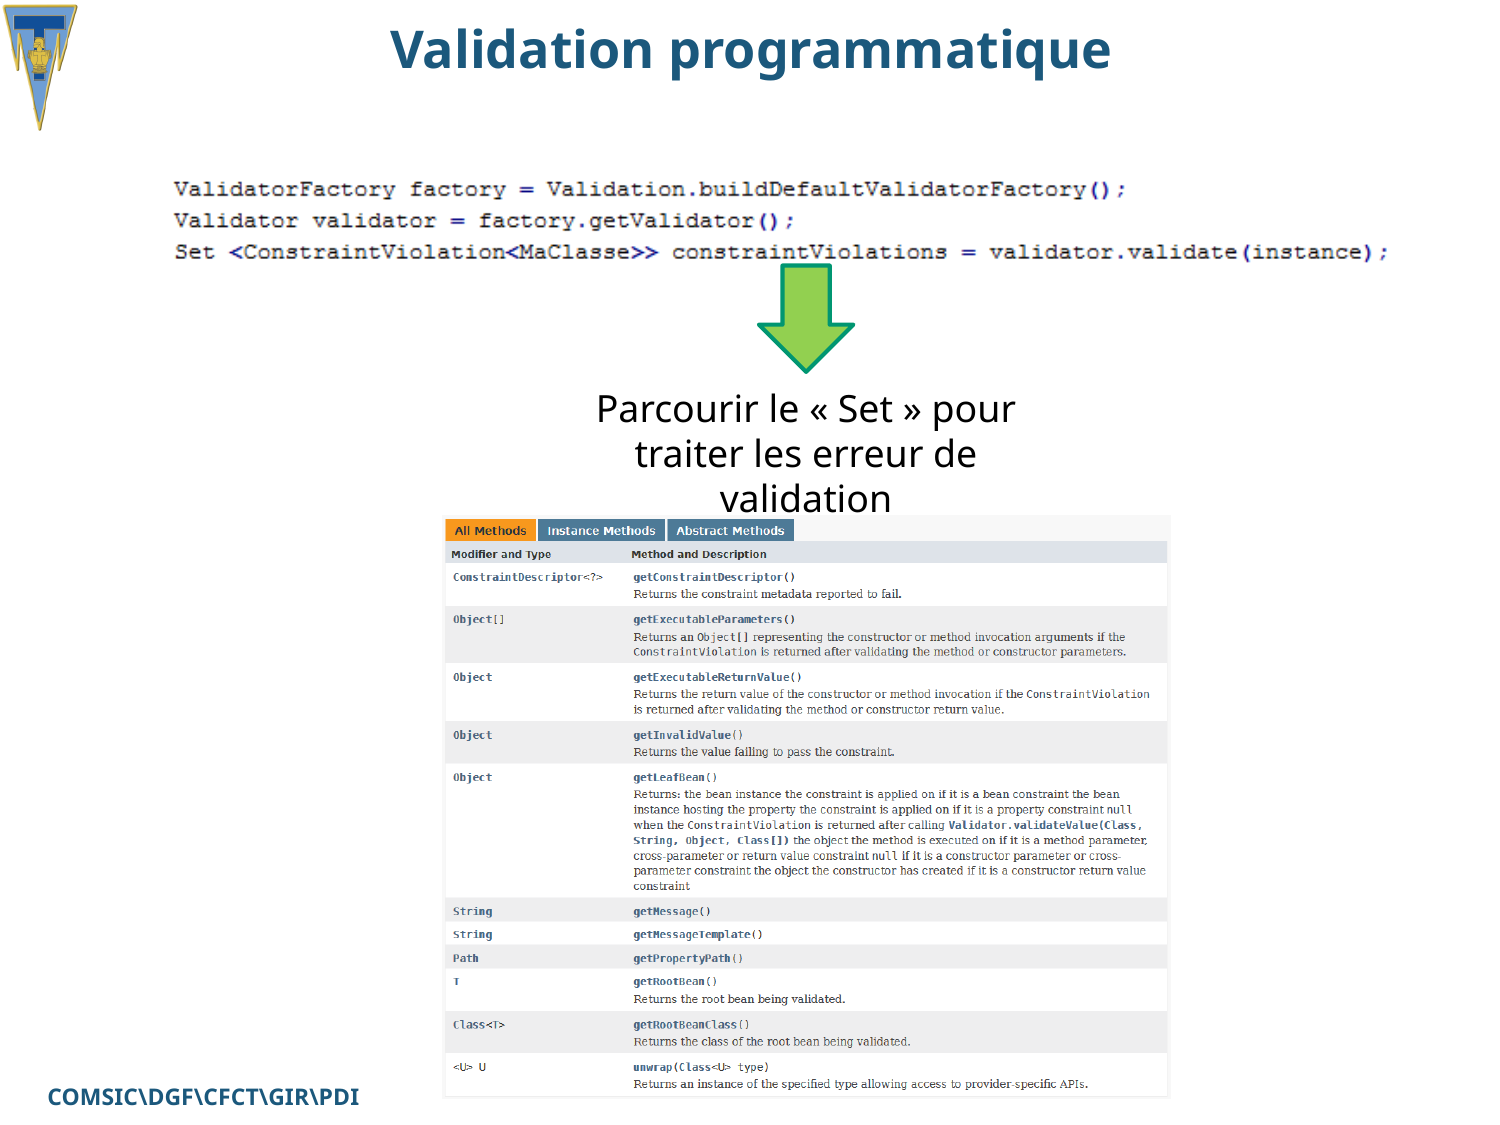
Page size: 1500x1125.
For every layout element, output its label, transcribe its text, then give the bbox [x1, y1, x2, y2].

picture [0, 2, 79, 133]
picture [441, 514, 1171, 1099]
text_box [756, 274, 856, 374]
picture [172, 177, 1392, 266]
text_box Parcourir le « Set » pour traiter les erreur de validation [528, 377, 1084, 513]
title Validation programmatique [76, 9, 1427, 88]
